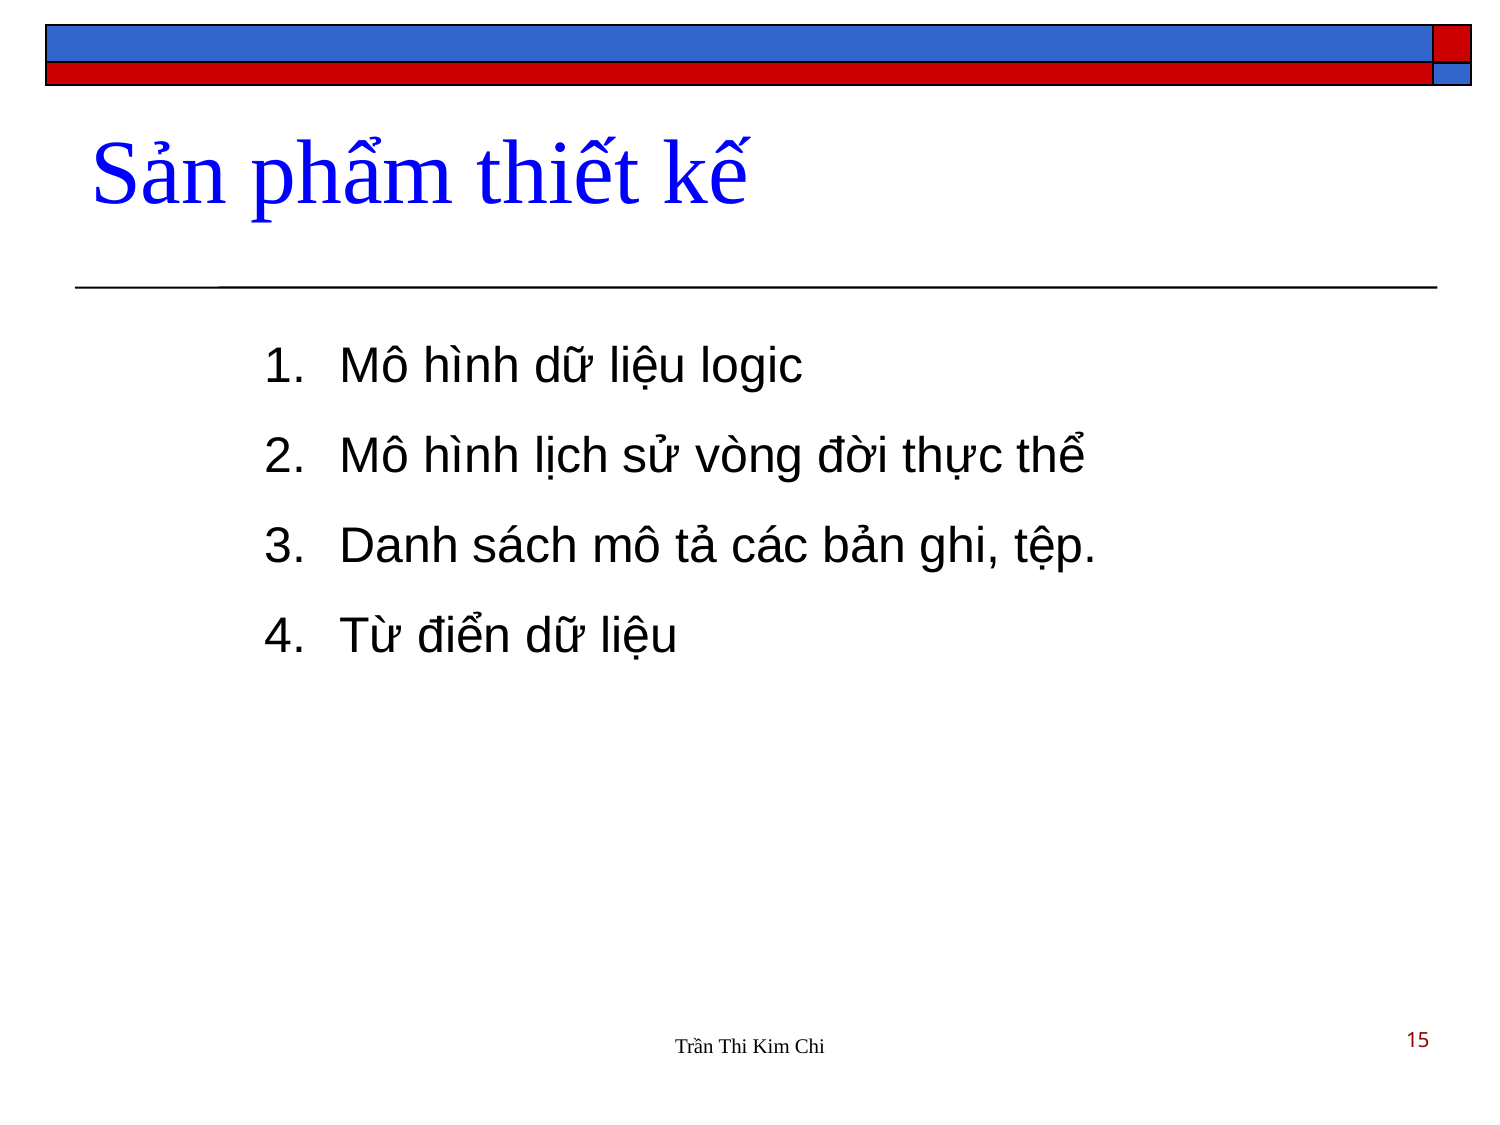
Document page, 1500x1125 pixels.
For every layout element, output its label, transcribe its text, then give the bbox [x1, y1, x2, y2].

title Sản phẩm thiết kế [75, 87, 1425, 230]
text_box Mô hình dữ liệu logic Mô hình lịch sử vòng đời thực thể Danh sách mô tả các bản ghi, tệp. Từ điển dữ liệu [0, 310, 1463, 670]
slide_number 15 [1369, 1002, 1445, 1063]
footer Trần Thi Kim Chi [512, 1025, 988, 1100]
